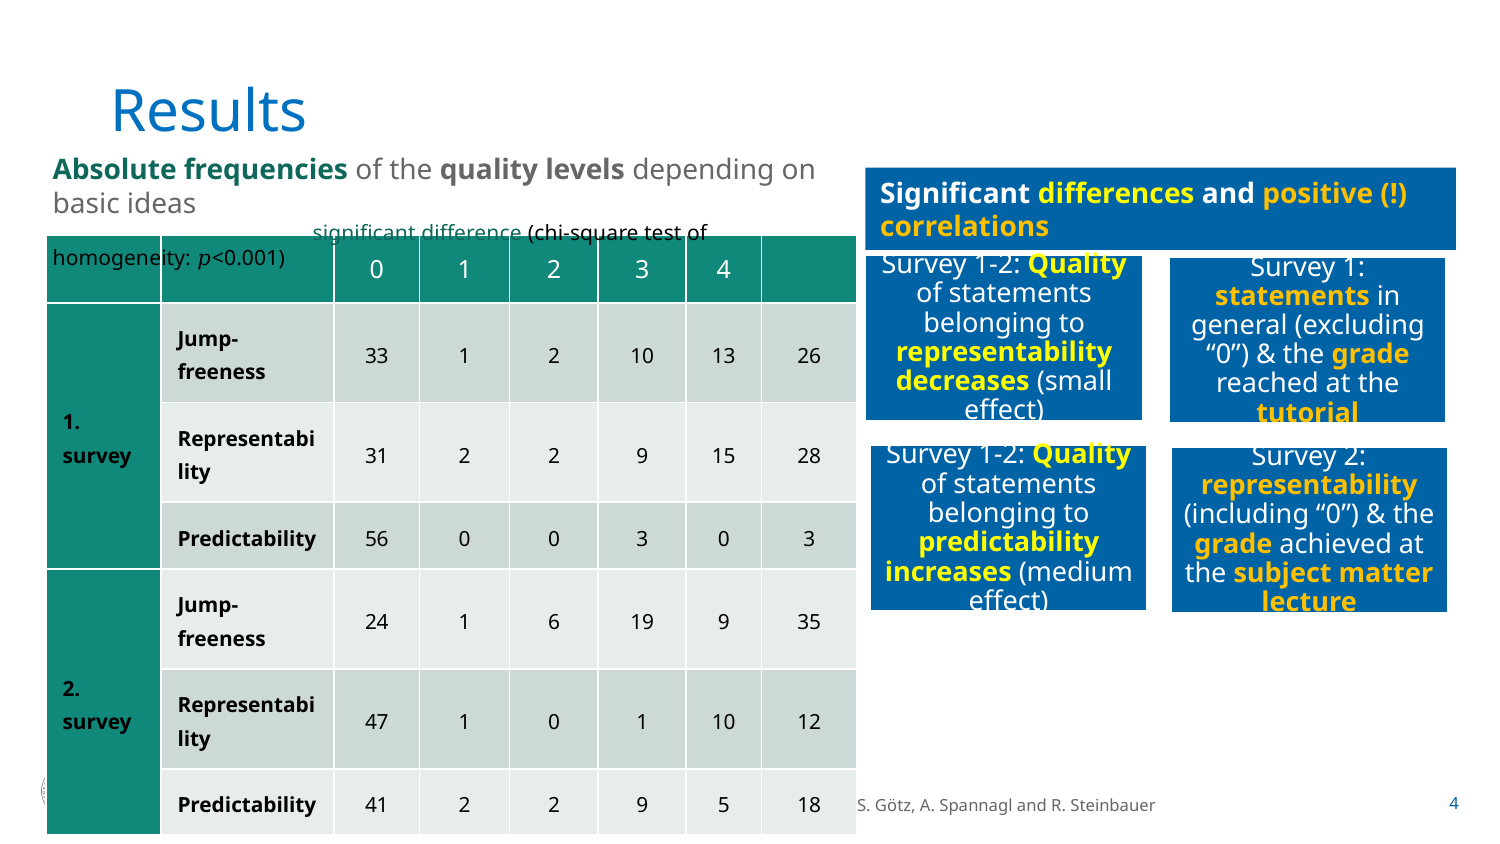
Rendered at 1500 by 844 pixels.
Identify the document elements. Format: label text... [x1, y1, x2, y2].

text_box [865, 244, 1448, 626]
title Results [98, 56, 325, 143]
slide_number 4 [1399, 781, 1459, 827]
picture [41, 764, 45, 818]
text_box Absolute frequencies of the quality levels depending on basic ideas significant difference (chi-square test of homogeneity: 𝑝<0.001) [37, 143, 841, 277]
text_box Significant differences and positive (!) correlations [865, 167, 1456, 250]
footer S. Götz, A. Spannagl and R. Steinbauer [260, 781, 1157, 827]
